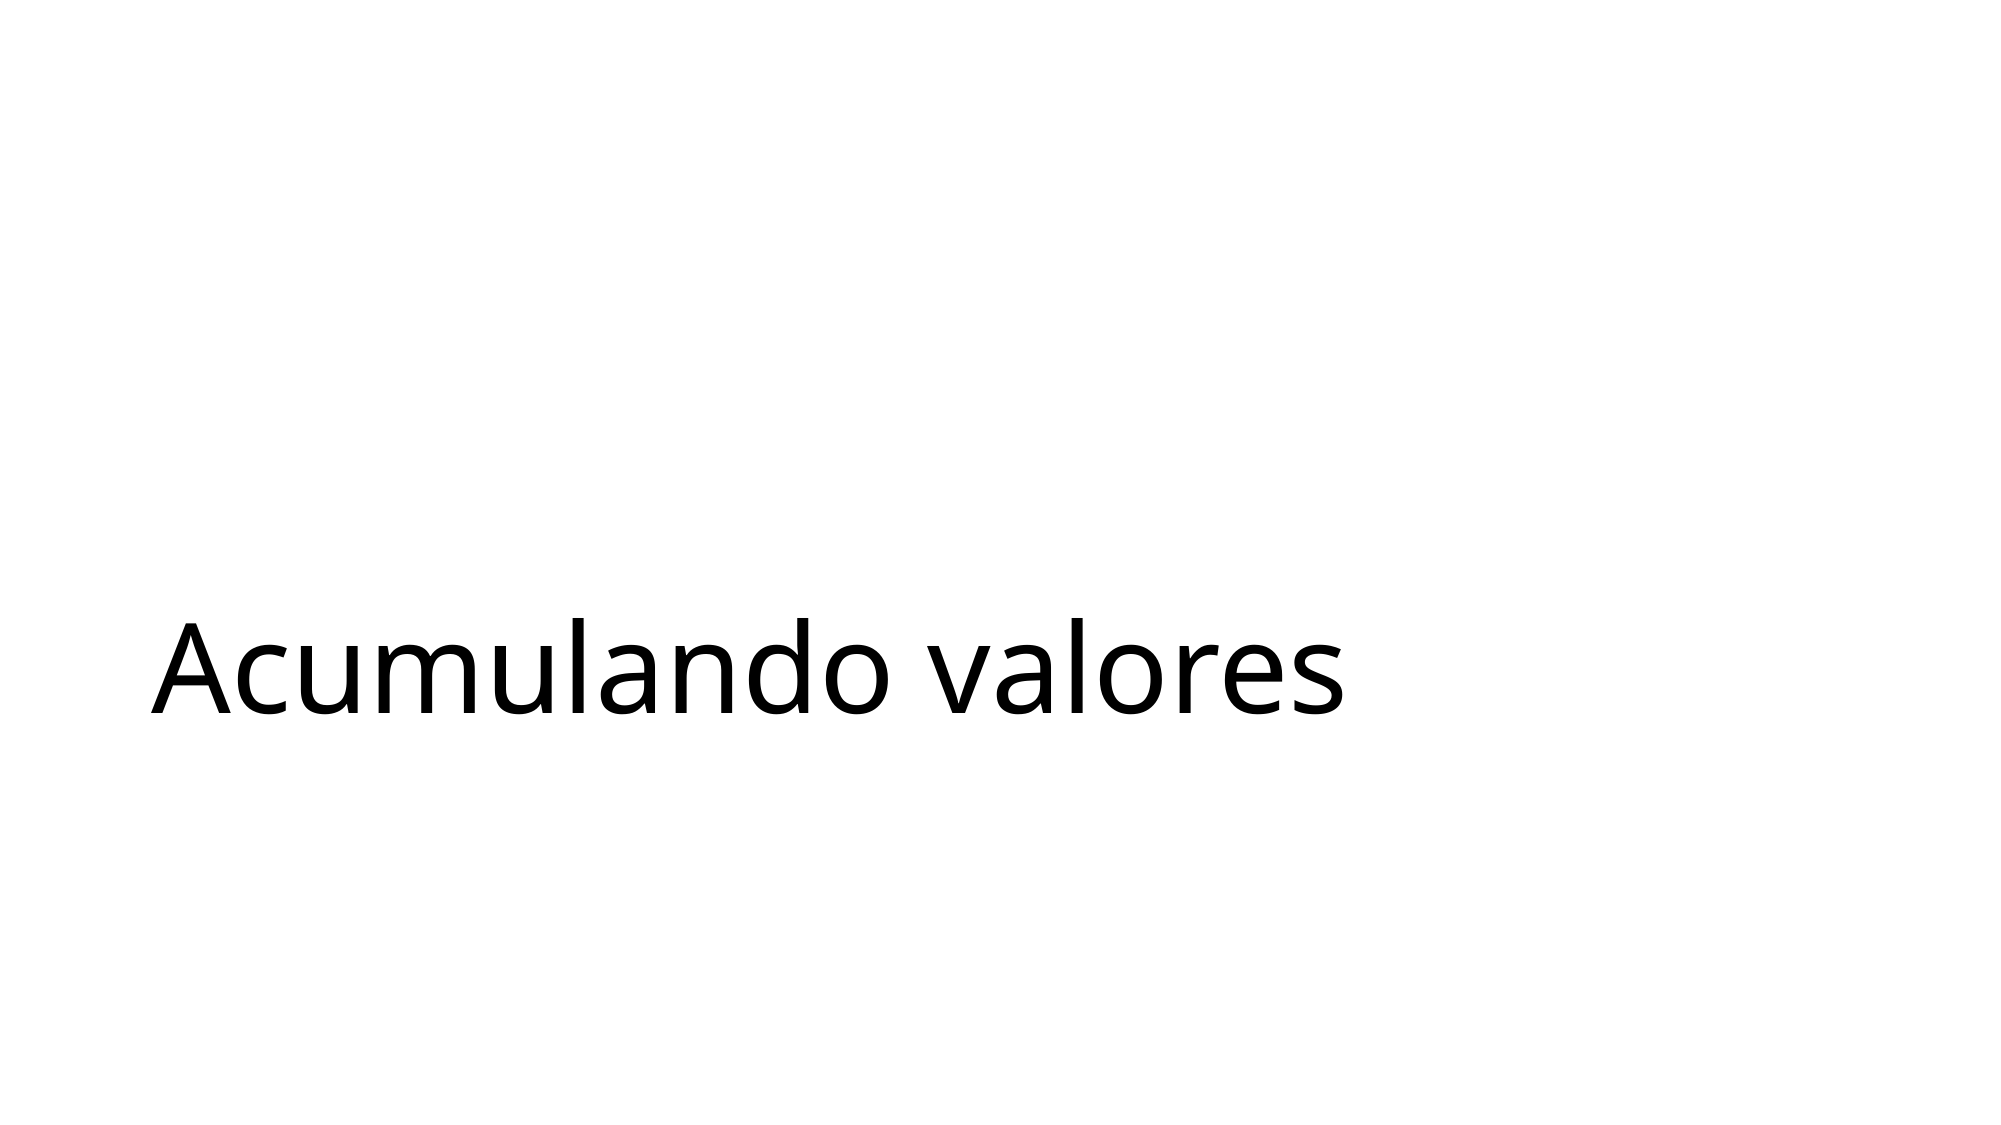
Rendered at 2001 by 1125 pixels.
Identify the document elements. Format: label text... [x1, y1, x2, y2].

title Acumulando valores [136, 280, 1862, 749]
